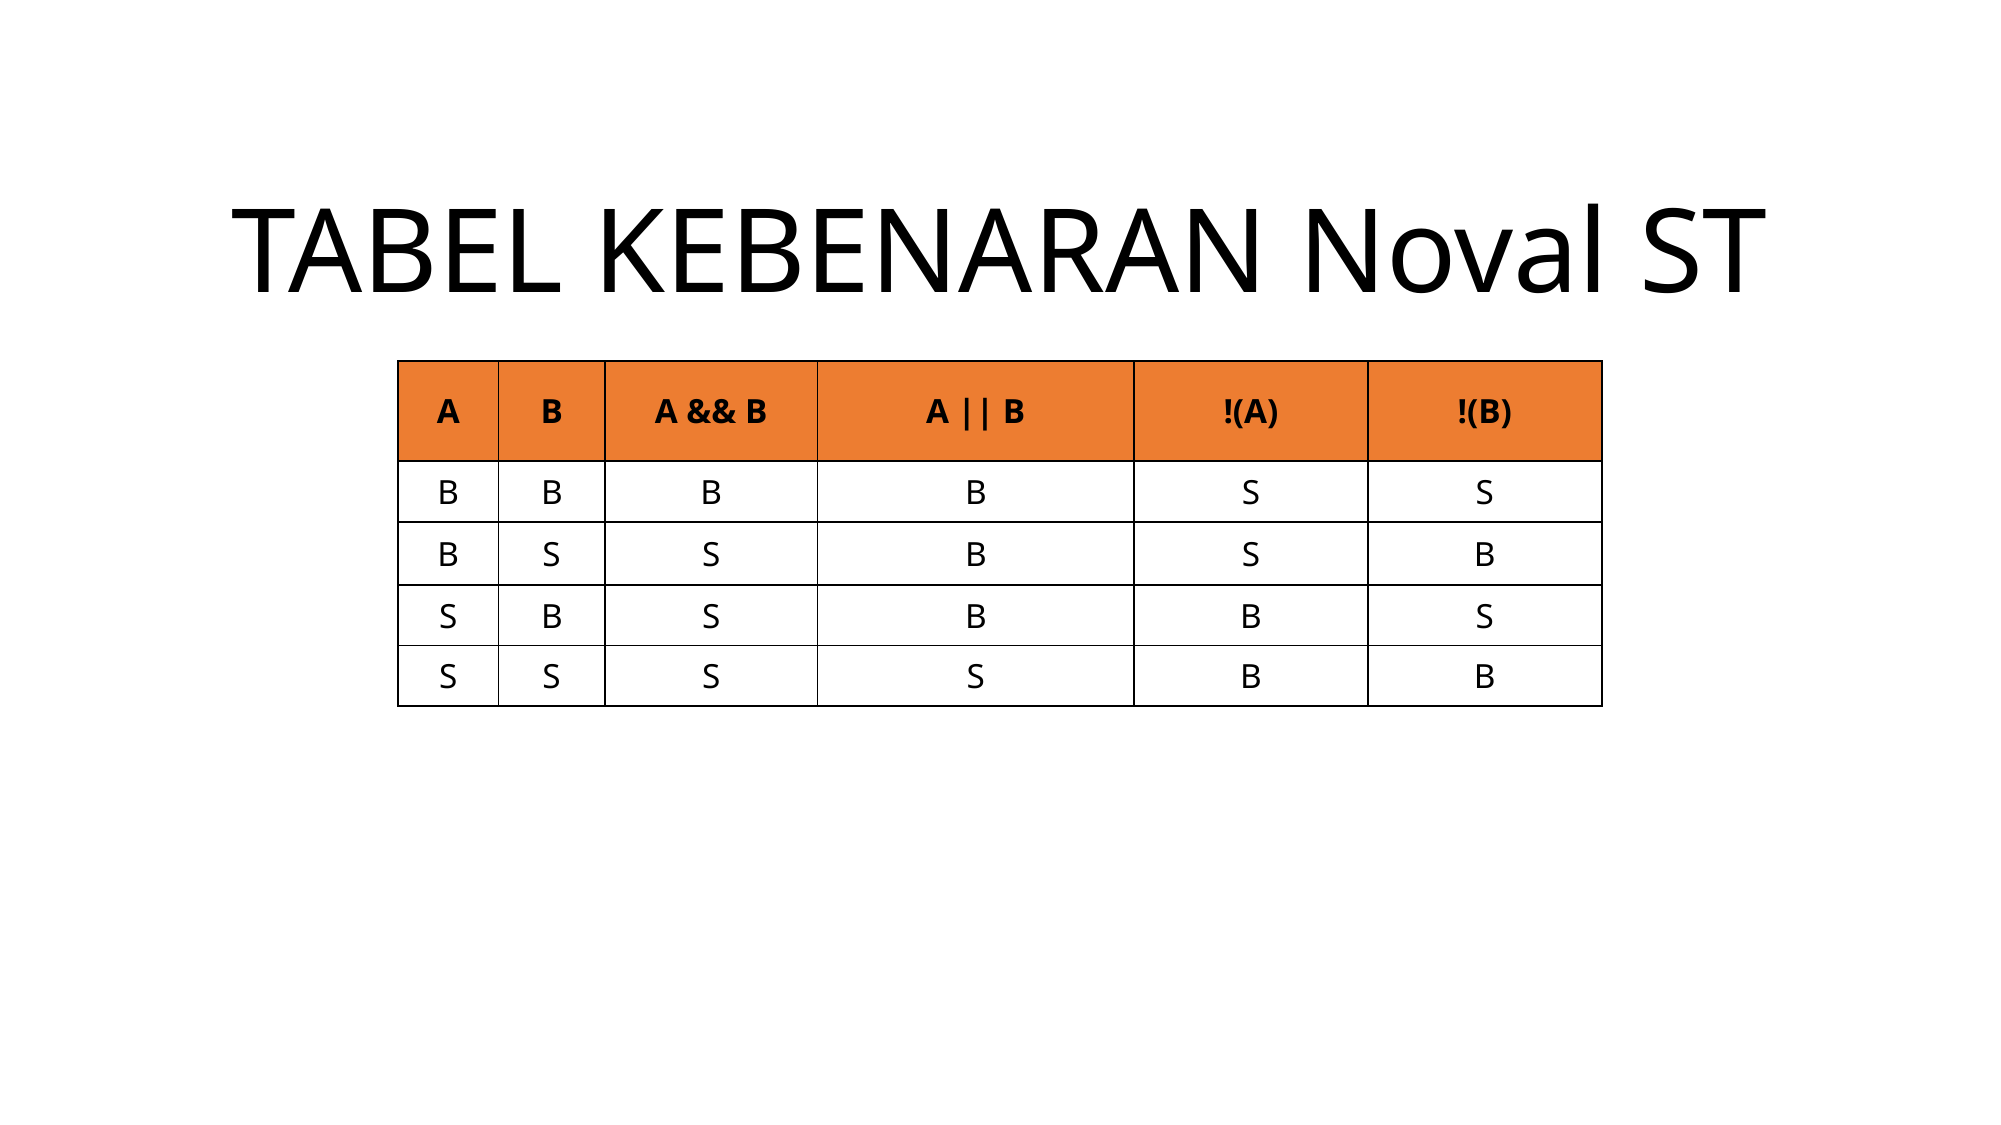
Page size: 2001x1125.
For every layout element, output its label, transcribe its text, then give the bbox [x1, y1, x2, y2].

table_header !(A) [1135, 362, 1367, 460]
table_cell B [818, 586, 1133, 645]
table_cell B [606, 462, 817, 521]
table_header A || B [818, 362, 1133, 460]
table_header !(B) [1369, 362, 1601, 460]
table_cell S [399, 646, 498, 705]
table_cell B [1135, 646, 1367, 705]
table_cell S [606, 523, 817, 584]
table_cell B [499, 586, 604, 645]
title TABEL KEBENARAN Noval ST [214, 182, 1786, 325]
table_header B [499, 362, 604, 460]
table_cell S [499, 646, 604, 705]
table_cell S [606, 646, 817, 705]
table_cell B [399, 523, 498, 584]
table_cell S [1369, 586, 1601, 645]
table_cell B [818, 523, 1133, 584]
table_cell B [499, 462, 604, 521]
table_cell S [818, 646, 1133, 705]
table_cell S [499, 523, 604, 584]
table_cell S [606, 586, 817, 645]
table_header A [399, 362, 498, 460]
table_cell B [1369, 646, 1601, 705]
table_cell S [1369, 462, 1601, 521]
table_cell B [399, 462, 498, 521]
table_cell S [399, 586, 498, 645]
table_cell B [1135, 586, 1367, 645]
table_cell S [1135, 523, 1367, 584]
table_header A && B [606, 362, 817, 460]
table_cell B [1369, 523, 1601, 584]
table_cell B [818, 462, 1133, 521]
table_cell S [1135, 462, 1367, 521]
